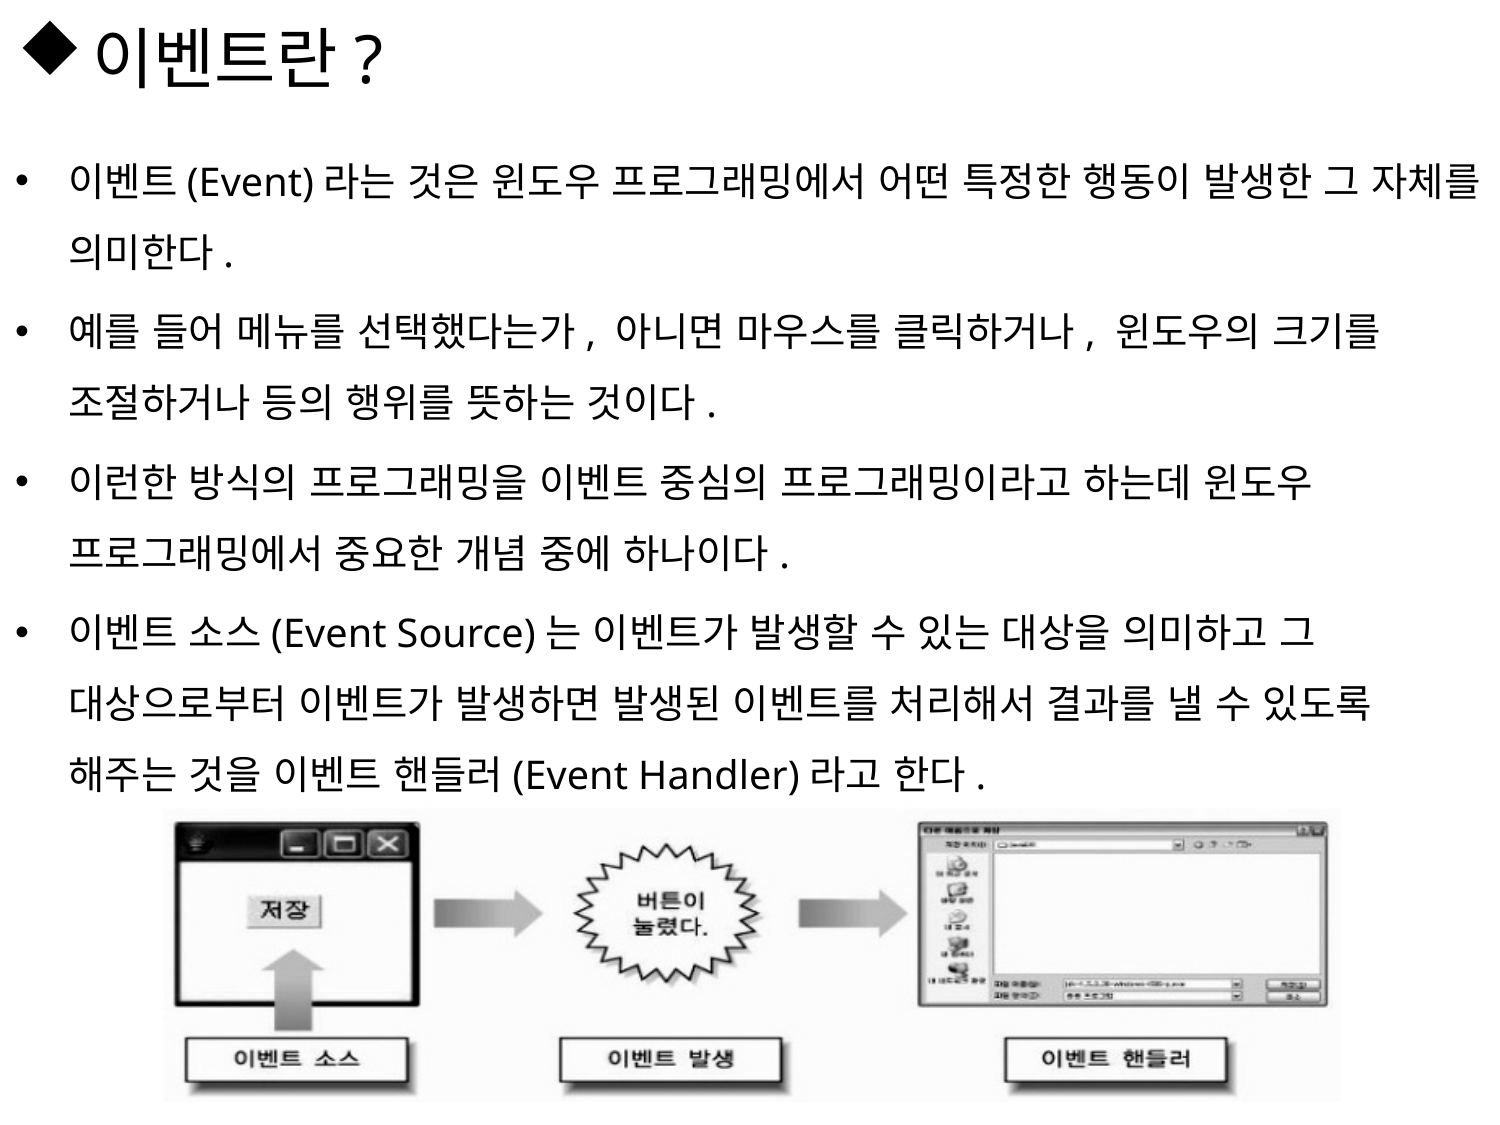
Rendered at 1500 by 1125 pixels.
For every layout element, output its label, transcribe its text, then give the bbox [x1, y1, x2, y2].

title 이벤트란? [2, 0, 1500, 114]
list 이벤트(Event)라는 것은 윈도우 프로그래밍에서 어떤 특정한 행동이 발생한 그 자체를 의미한다. 예를 들어 메뉴를 선택했다는가, 아니면 마우스를 클릭하거나, 윈도우의 크기를 조절하거나 등의 행위를 뜻하는 것이다. 이런한 방식의 프로그래밍을 이벤트 중심의 프로그래밍이라고 하는데 윈도우 프로그래밍에서 중요한 개념 중에 하나이다. 이벤트 소스(Event Source)는 이벤트가 발생할 수 있는 대상을 의미하고 그 대상으로부터 이벤트가 발생하면 발생된 이벤트를 처리해서 결과를 낼 수 있도록 해주는 것을 이벤트 핸들러(Event Handler)라고 한다. [0, 125, 1500, 811]
picture [159, 798, 1341, 1103]
